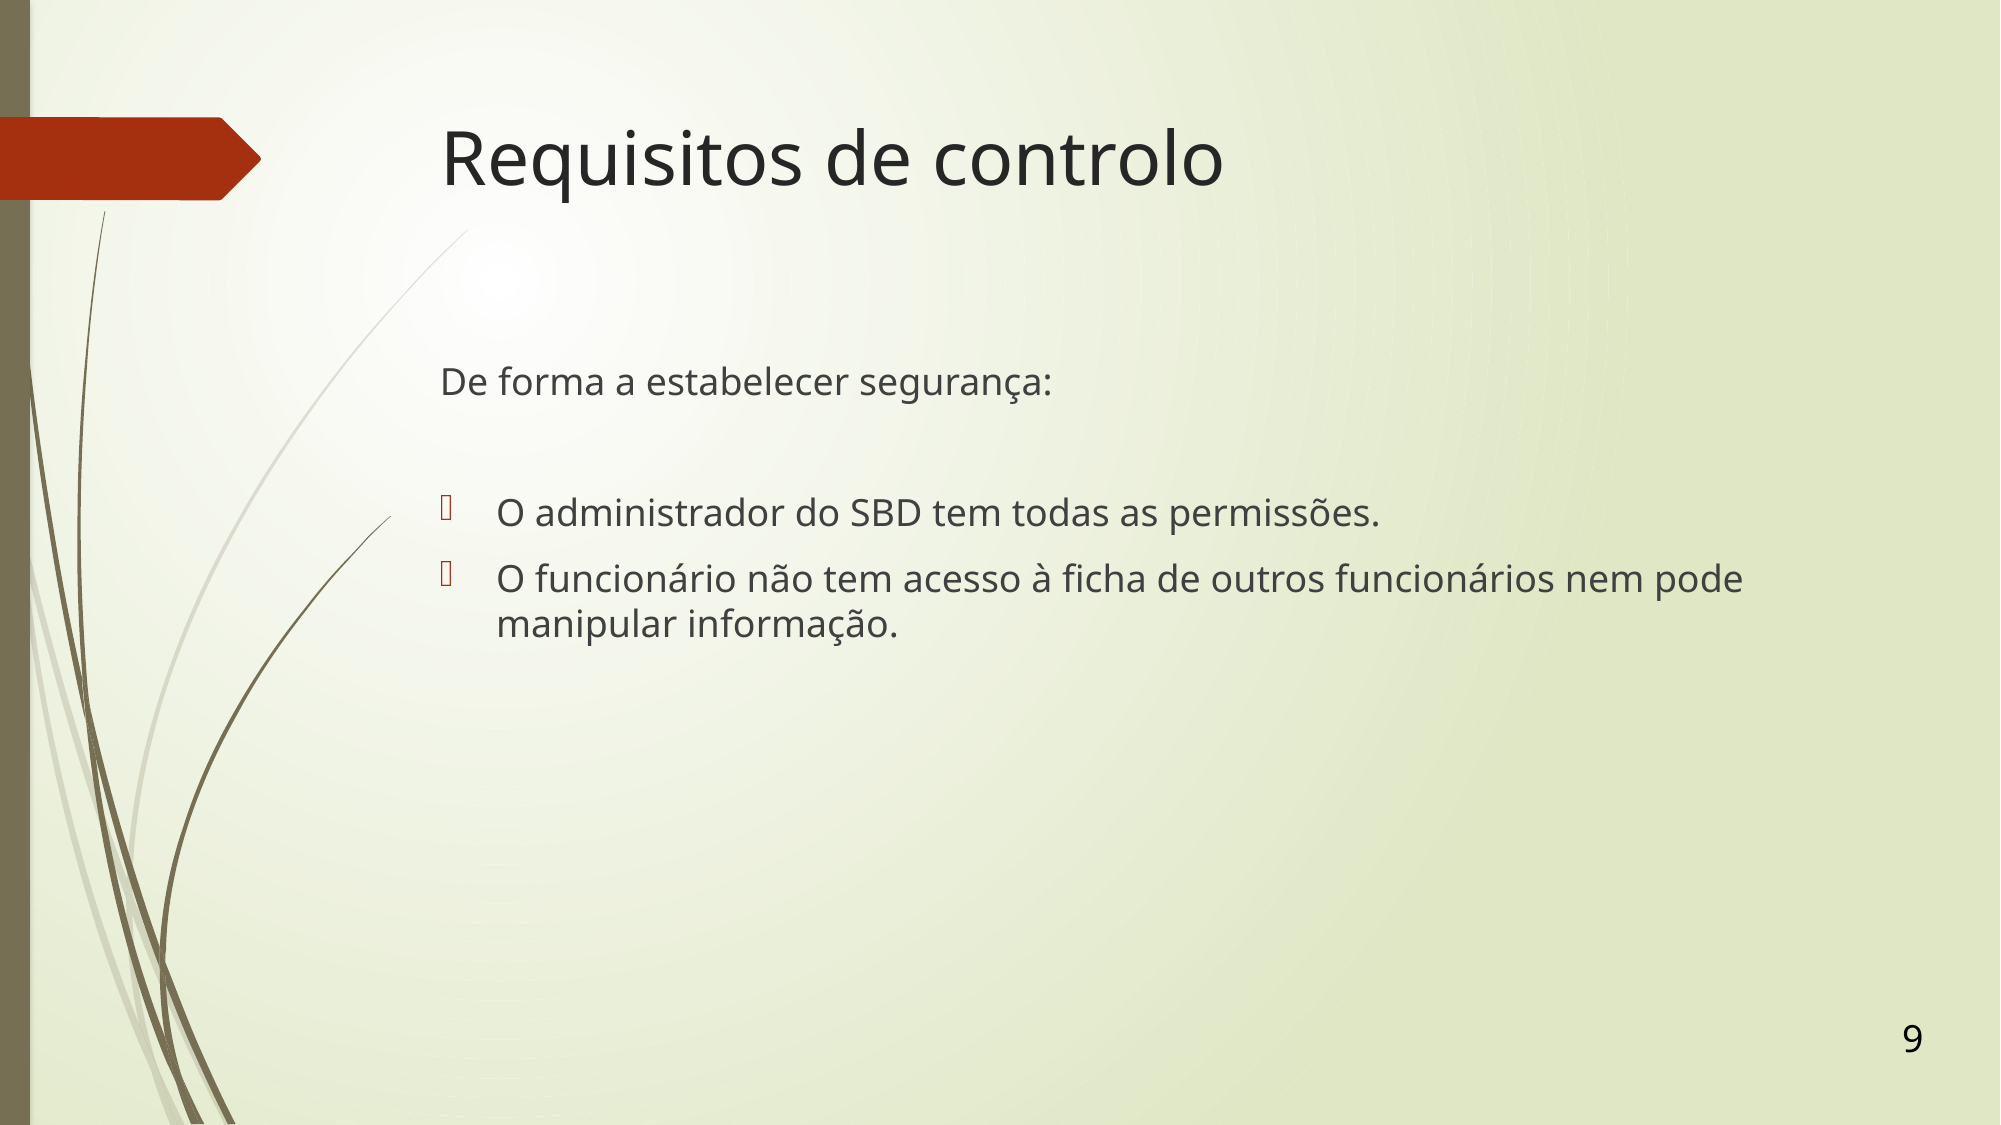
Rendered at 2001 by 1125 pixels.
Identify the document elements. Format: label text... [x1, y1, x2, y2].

list De forma a estabelecer segurança: O administrador do SBD tem todas as permissões. O funcionário não tem acesso à ficha de outros funcionários nem pode manipular informação. [424, 350, 1888, 970]
text_box 9 [1887, 1007, 1933, 1067]
title Requisitos de controlo [425, 102, 1888, 313]
